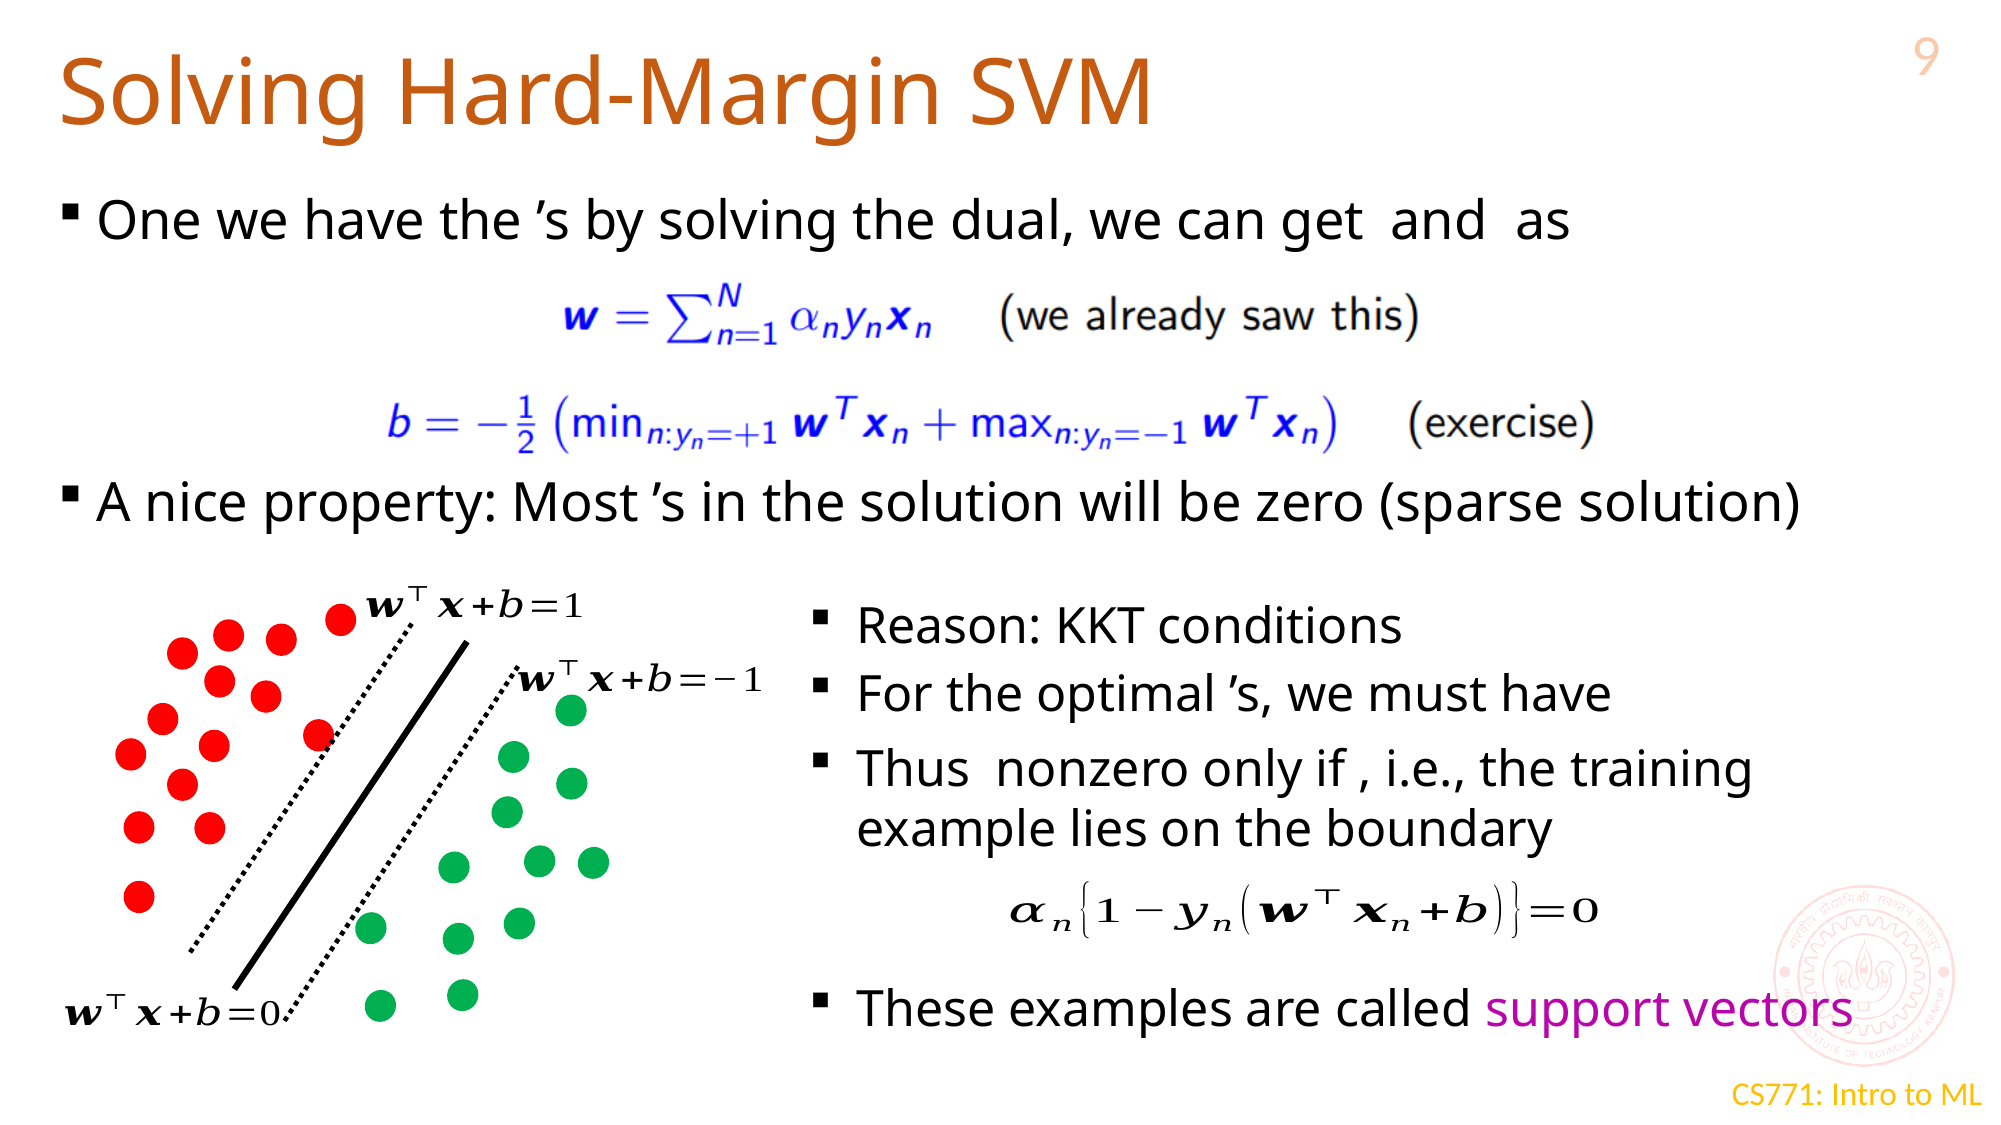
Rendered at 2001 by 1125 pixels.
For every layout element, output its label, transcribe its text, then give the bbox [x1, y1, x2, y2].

text_box [524, 845, 556, 878]
title Solving Hard-Margin SVM [43, 27, 1970, 163]
slide_number 9 [1857, 22, 1957, 83]
text_box [577, 846, 610, 879]
text_box [325, 603, 357, 623]
text_box [519, 907, 536, 940]
text_box [167, 637, 190, 670]
text_box [519, 801, 523, 823]
text_box [519, 741, 530, 772]
text_box [115, 738, 147, 771]
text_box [283, 666, 519, 1023]
text_box [556, 767, 588, 800]
picture [370, 281, 1602, 456]
text_box [123, 880, 155, 914]
text_box [147, 702, 179, 736]
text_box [234, 953, 283, 990]
text_box [123, 811, 155, 844]
text_box [555, 694, 587, 727]
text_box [190, 623, 412, 953]
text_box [412, 641, 467, 666]
text_box [167, 768, 190, 801]
text_box [218, 619, 239, 623]
